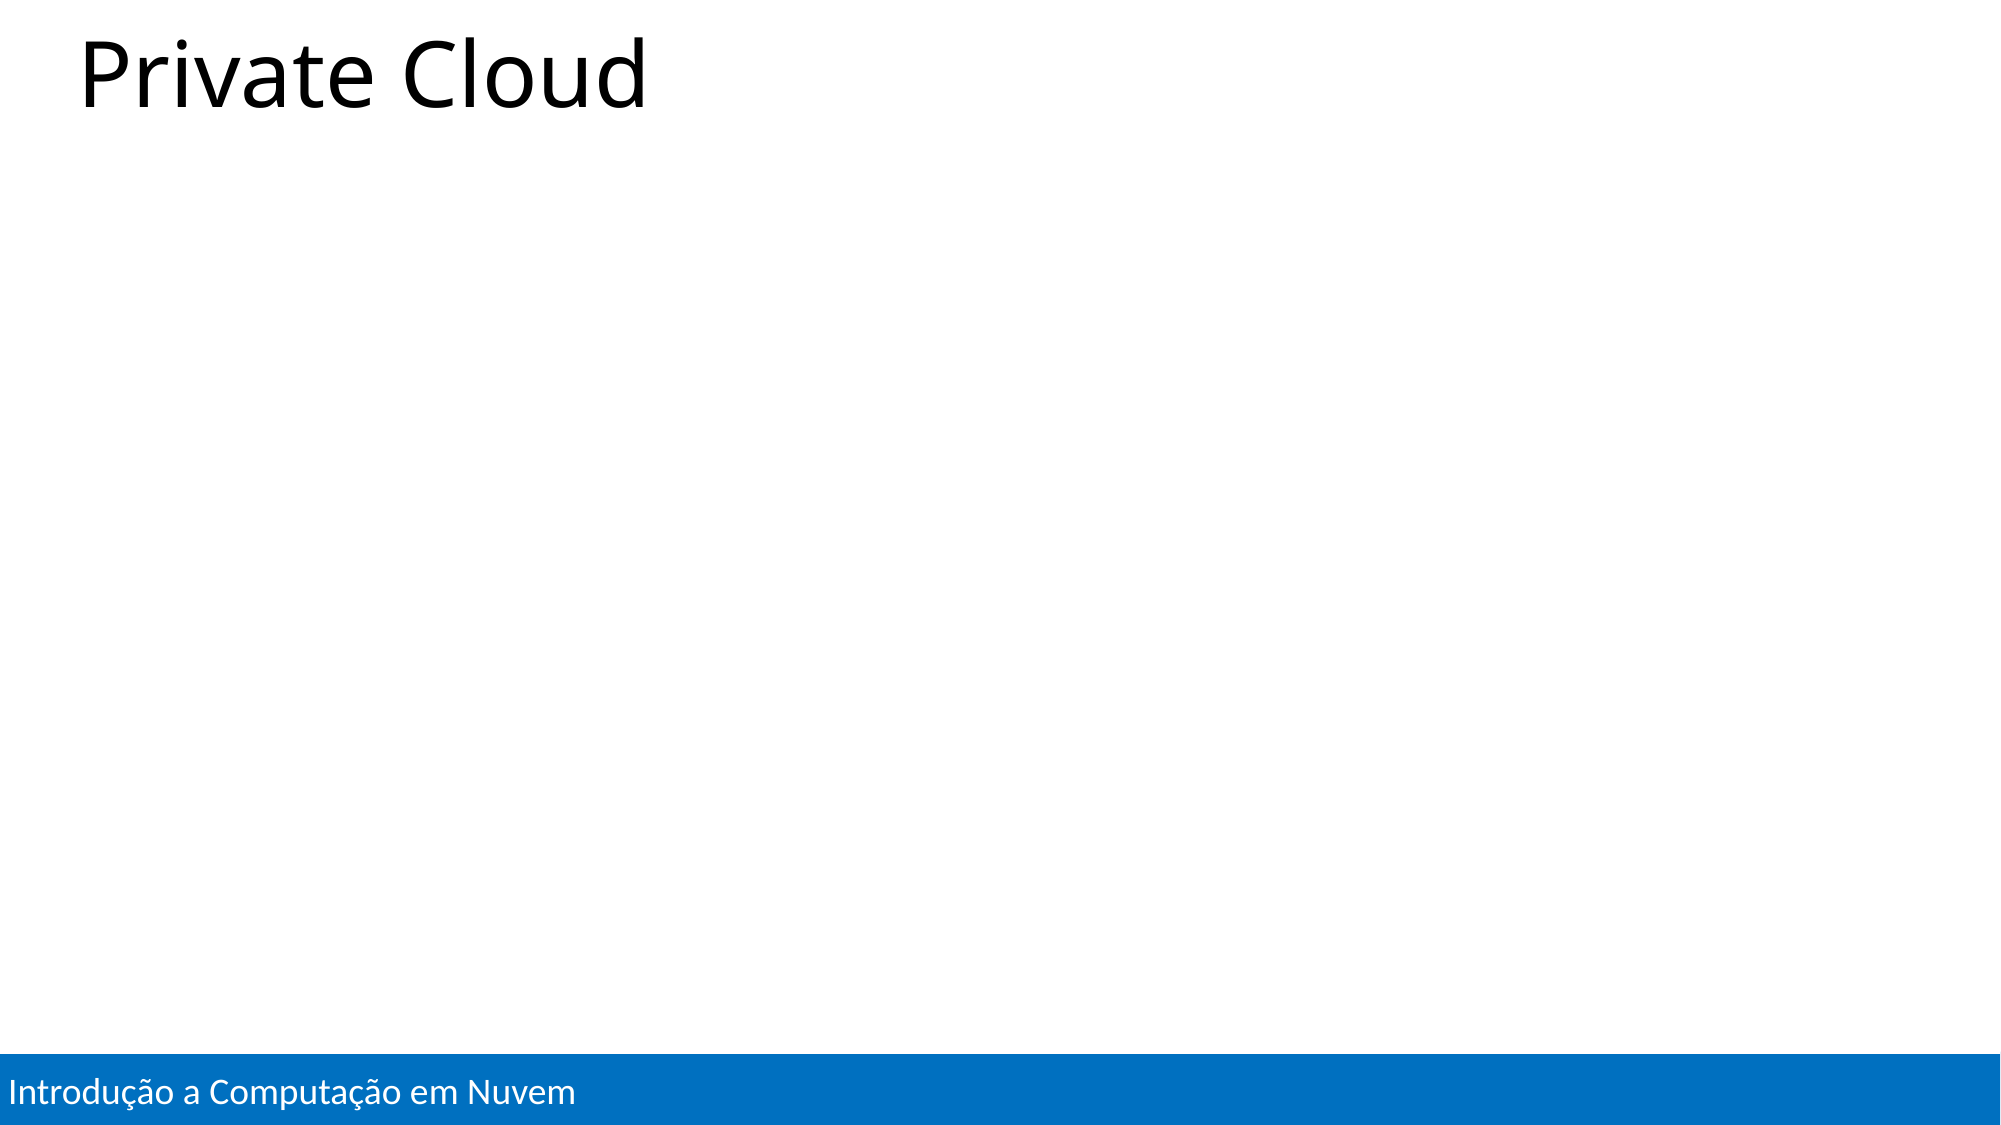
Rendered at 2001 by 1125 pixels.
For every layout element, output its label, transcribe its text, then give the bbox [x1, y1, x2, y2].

title Private Cloud [62, 29, 1953, 205]
